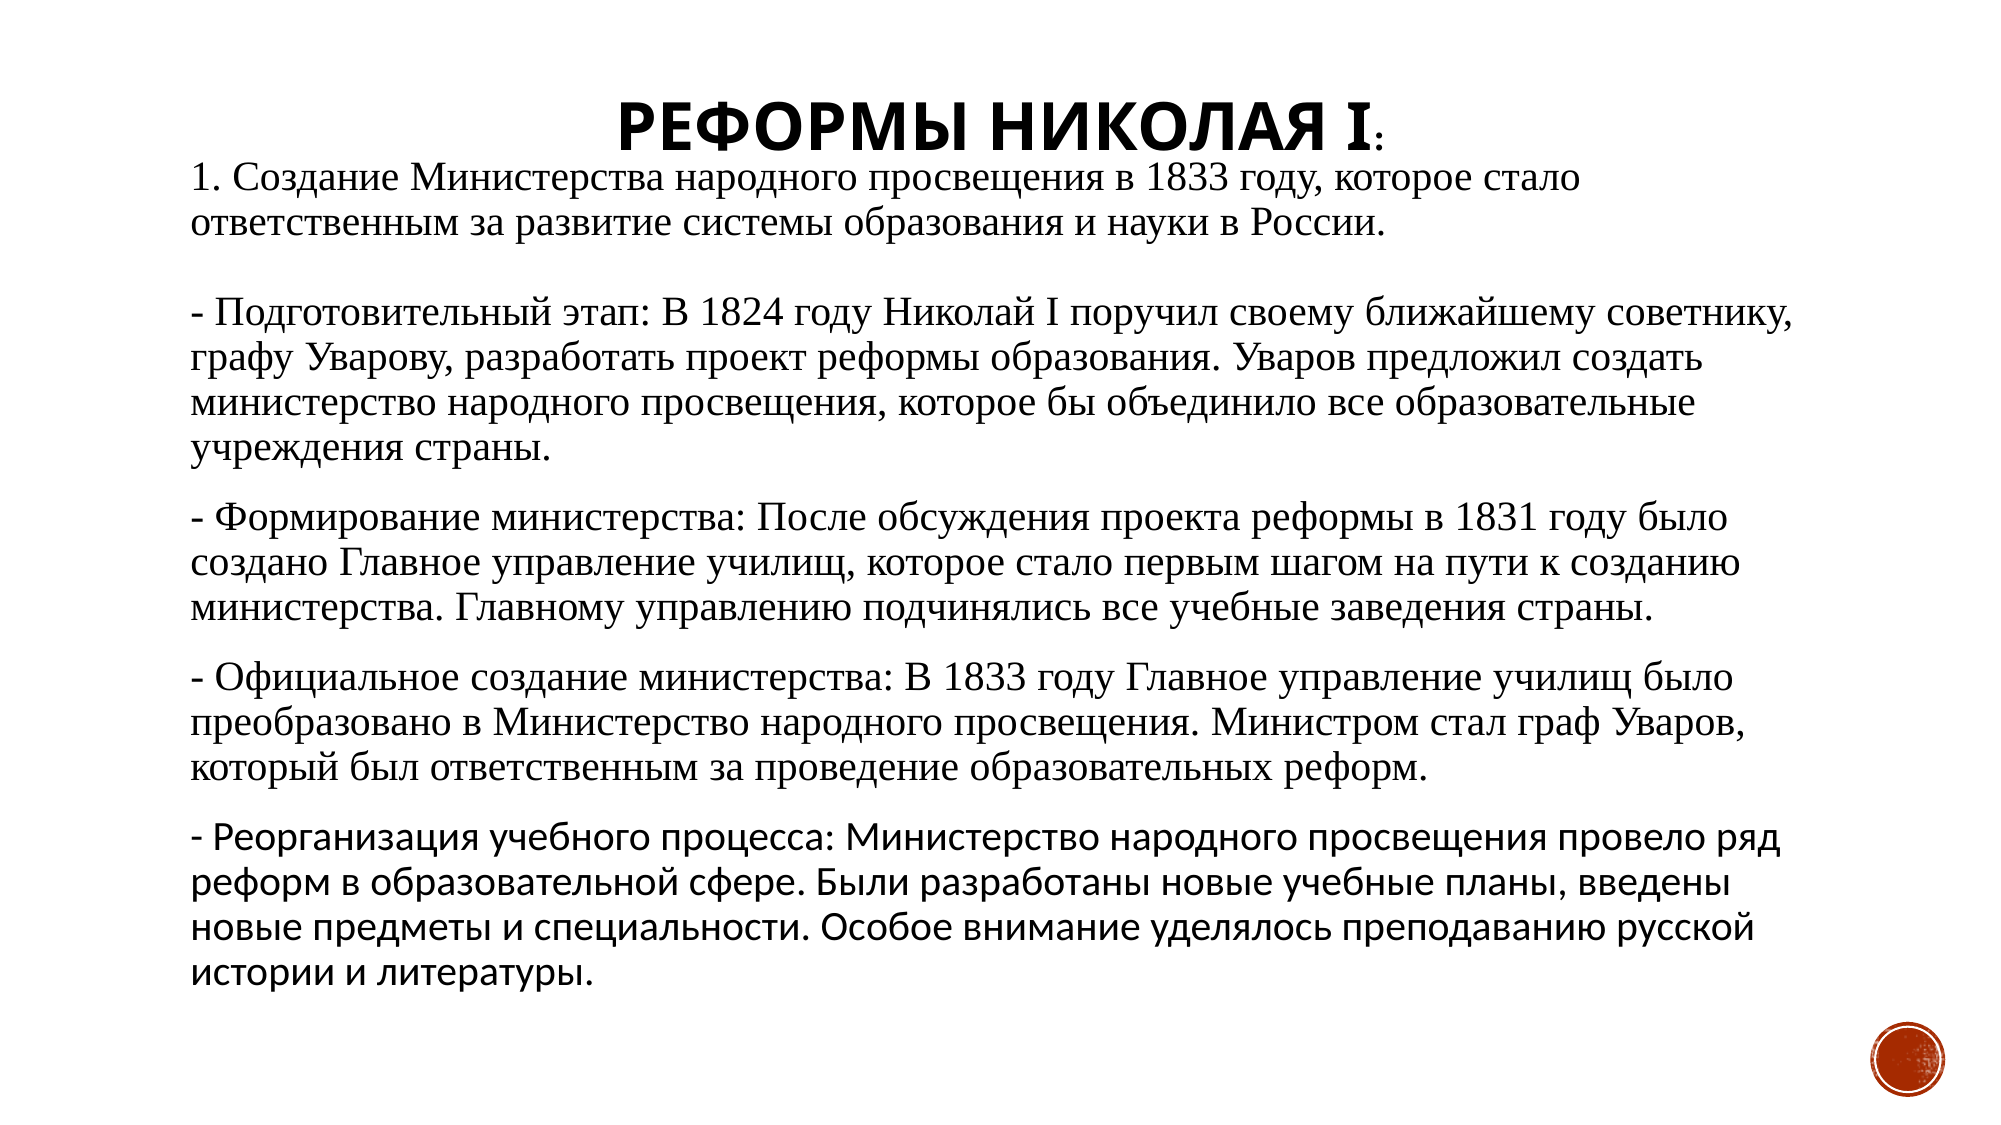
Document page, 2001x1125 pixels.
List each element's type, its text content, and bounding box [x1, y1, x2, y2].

list 1. Создание Министерства народного просвещения в 1833 году, которое стало ответственным за развитие системы образования и науки в России. - Подготовительный этап: В 1824 году Николай I поручил своему ближайшему советнику, графу Уварову, разработать проект реформы образования. Уваров предложил создать министерство народного просвещения, которое бы объединило все образовательные учреждения страны. - Формирование министерства: После обсуждения проекта реформы в 1831 году было создано Главное управление училищ, которое стало первым шагом на пути к созданию министерства. Главному управлению подчинялись все учебные заведения страны. - Официальное создание министерства: В 1833 году Главное управление училищ было преобразовано в Министерство народного просвещения. Министром стал граф Уваров, который был ответственным за проведение образовательных реформ. - Реорганизация учебного процесса: Министерство народного просвещения провело ряд реформ в образовательной сфере. Были разработаны новые учебные планы, введены новые предметы и специальности. Особое внимание уделялось преподаванию русской истории и литературы. [175, 146, 1826, 1013]
title Реформы Николая I: [175, 79, 1826, 146]
